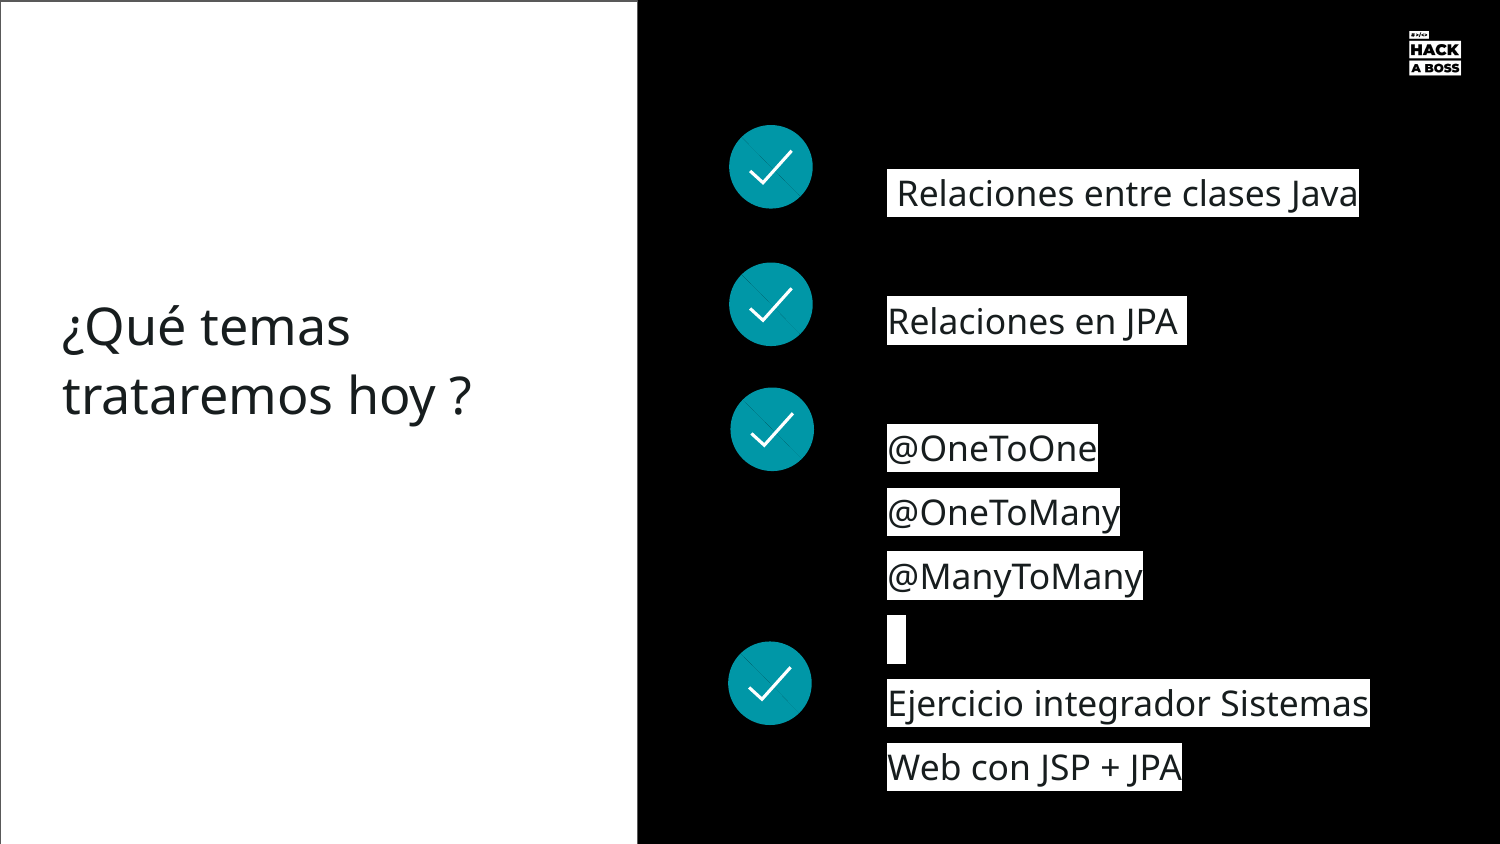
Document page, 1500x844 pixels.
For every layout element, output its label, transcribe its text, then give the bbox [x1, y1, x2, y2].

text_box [724, 124, 818, 209]
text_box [723, 641, 817, 726]
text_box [724, 262, 818, 347]
text_box Relaciones entre clases Java Relaciones en JPA @OneToOne @OneToMany @ManyToMany Ejercicio integrador Sistemas Web con JSP + JPA [887, 150, 1425, 822]
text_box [725, 387, 819, 472]
text_box ¿Qué temas trataremos hoy ? [62, 287, 585, 425]
text_box [0, 0, 638, 844]
picture [1394, 12, 1476, 93]
